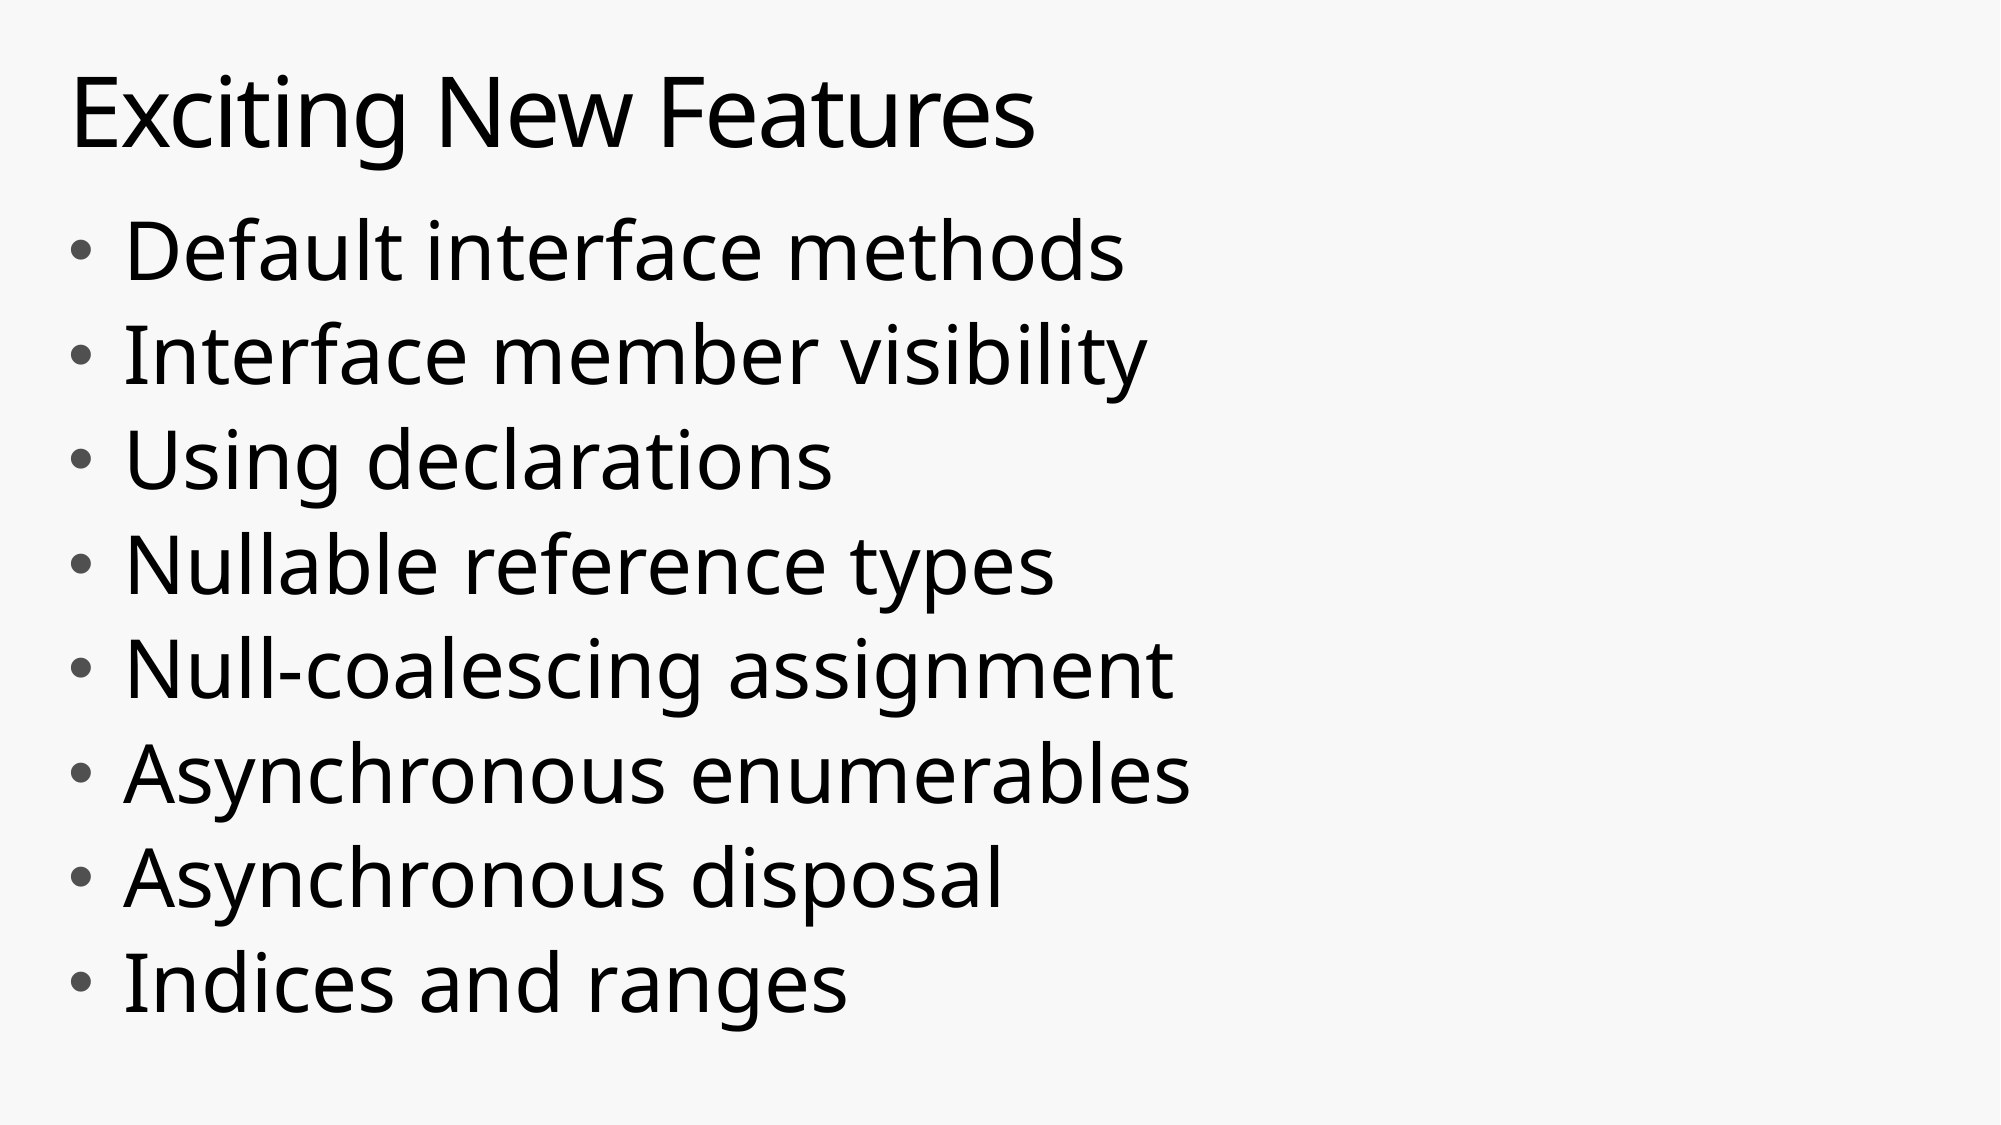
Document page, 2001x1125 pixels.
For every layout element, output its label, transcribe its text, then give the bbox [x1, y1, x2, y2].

list Default interface methods Interface member visibility Using declarations Nullable reference types Null-coalescing assignment Asynchronous enumerables Asynchronous disposal Indices and ranges [44, 196, 1956, 1077]
title Exciting New Features [44, 47, 1957, 196]
